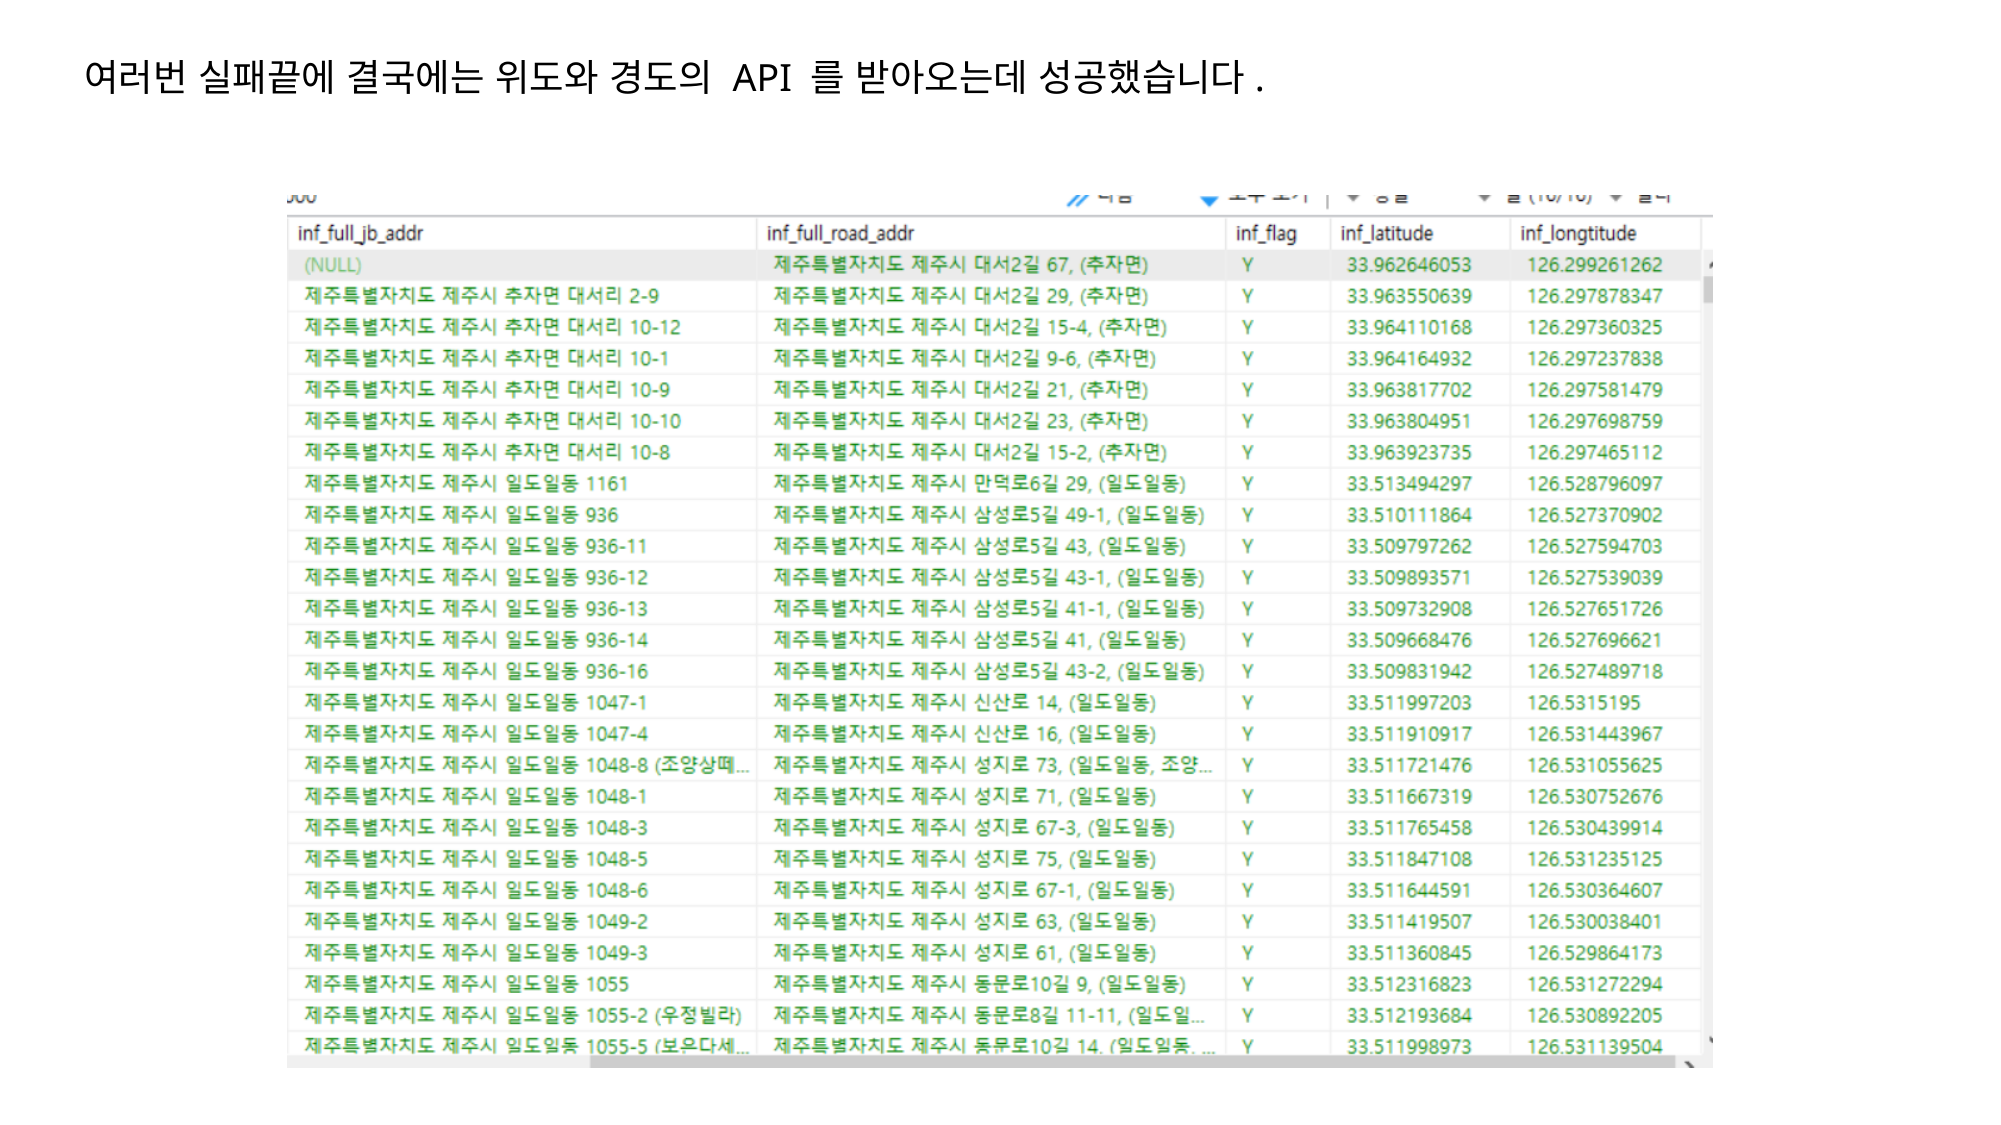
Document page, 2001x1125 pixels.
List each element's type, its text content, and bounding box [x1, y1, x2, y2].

text_box 여러번 실패끝에 결국에는 위도와 경도의 API 를 받아오는데 성공했습니다. [69, 46, 1838, 107]
picture [287, 195, 1713, 1068]
